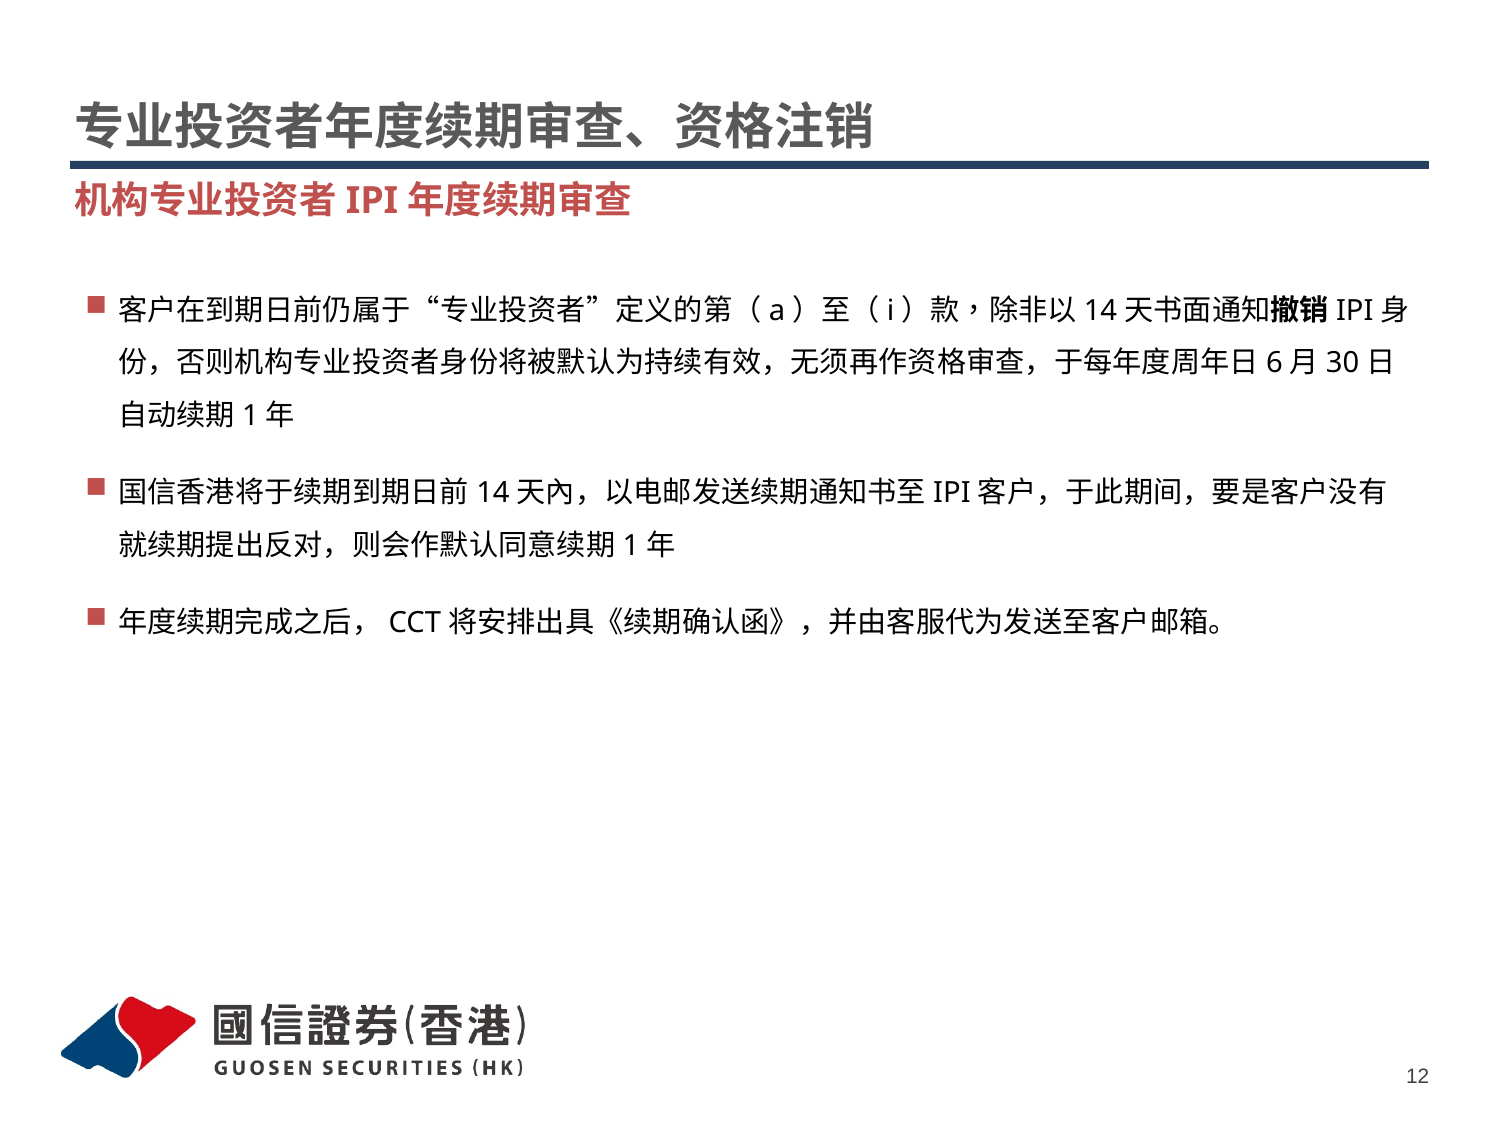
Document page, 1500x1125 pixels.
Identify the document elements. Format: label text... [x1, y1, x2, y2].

list 客户在到期日前仍属于“专业投资者”定义的第（a）至（i）款，除非以14天书面通知撤销IPI身份，否则机构专业投资者身份将被默认为持续有效，无须再作资格审查，于每年度周年日6月30日自动续期1年 国信香港将于续期到期日前14天內，以电邮发送续期通知书至IPI客户，于此期间，要是客户没有就续期提出反对，则会作默认同意续期1年 年度续期完成之后，CCT将安排出具《续期确认函》，并由客服代为发送至客户邮箱。 [72, 267, 1429, 976]
list 机构专业投资者IPI年度续期审查 [71, 169, 1429, 243]
title 专业投资者年度续期审查、资格注销 [71, 44, 1429, 161]
picture [53, 985, 538, 1096]
